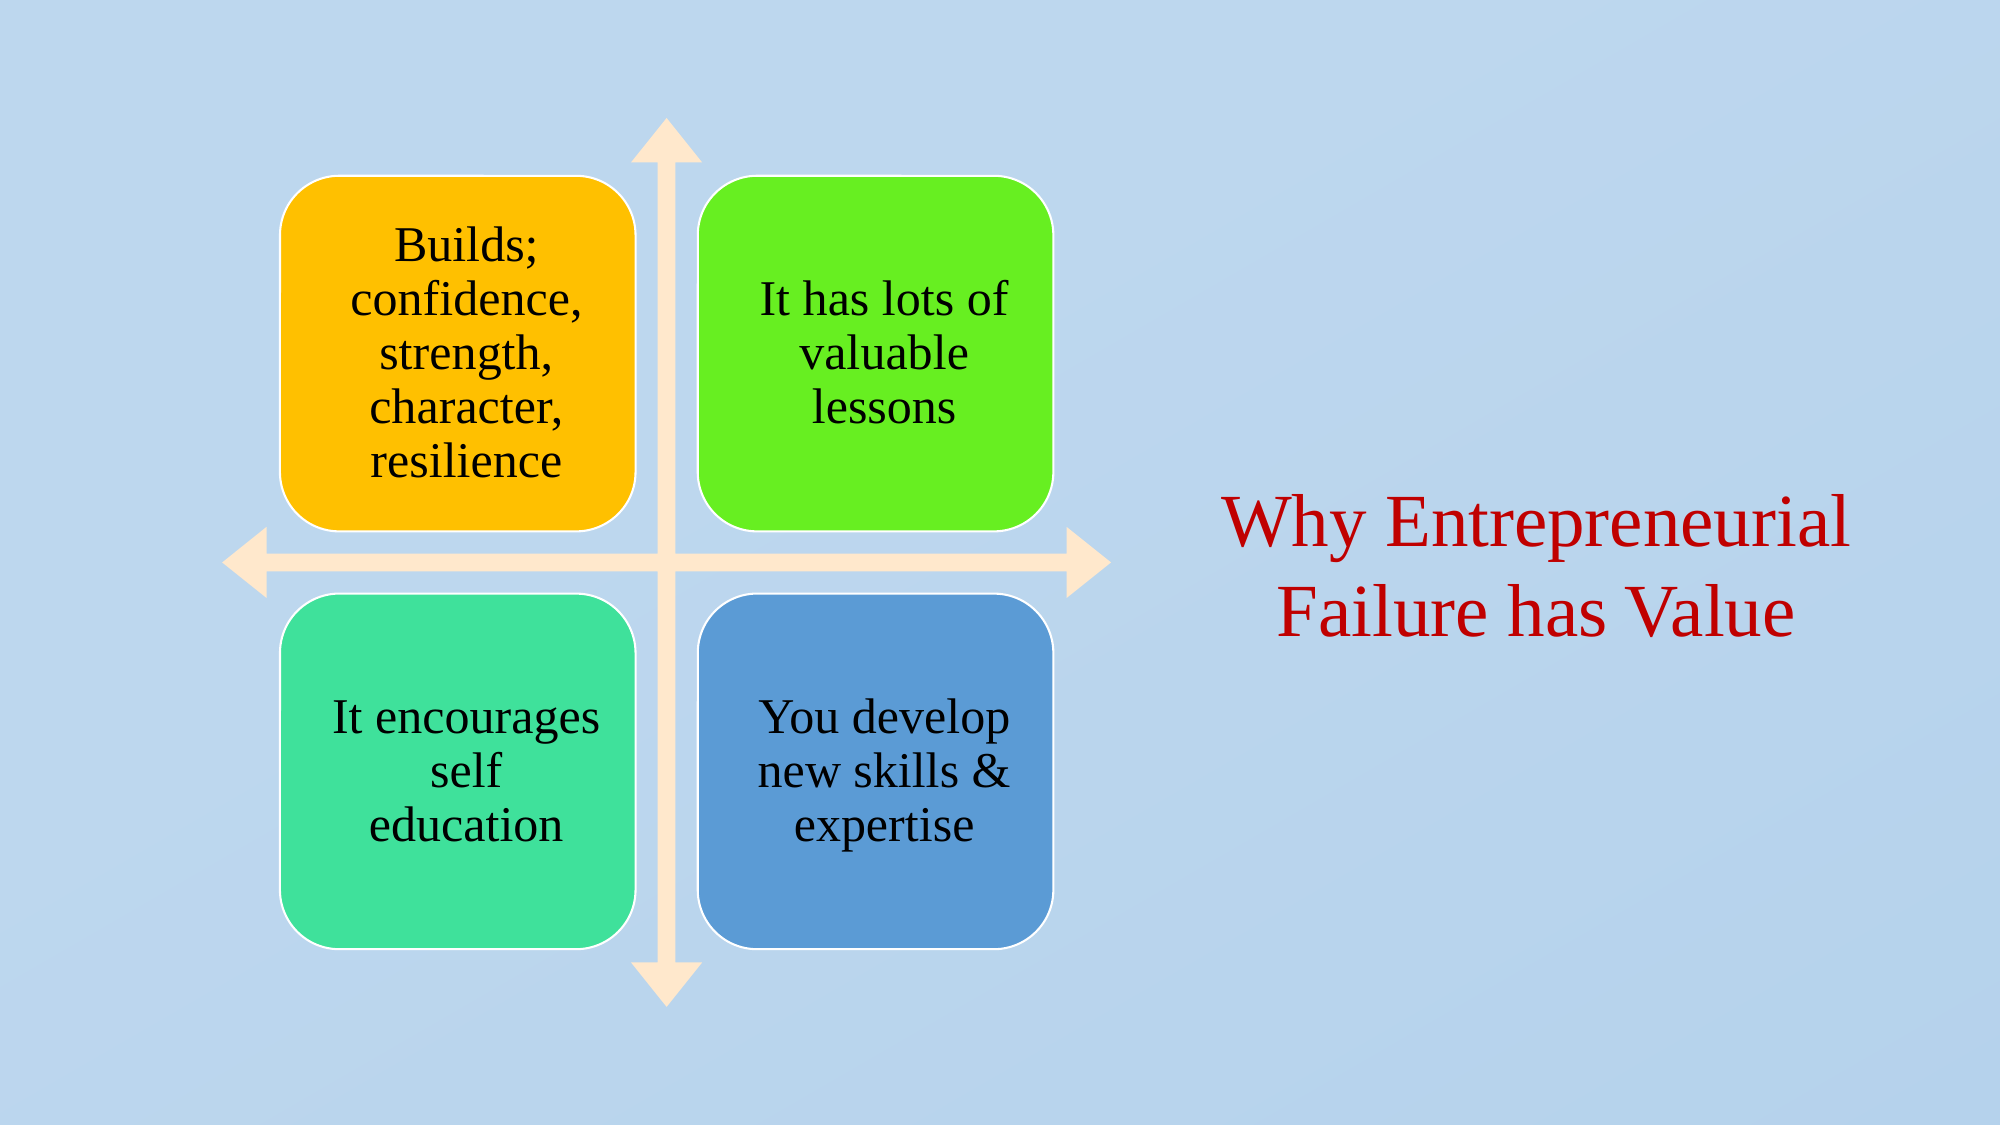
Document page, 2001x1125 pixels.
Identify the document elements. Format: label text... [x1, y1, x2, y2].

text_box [0, 117, 1334, 1007]
text_box Why Entrepreneurial Failure has Value [1334, 463, 1884, 659]
